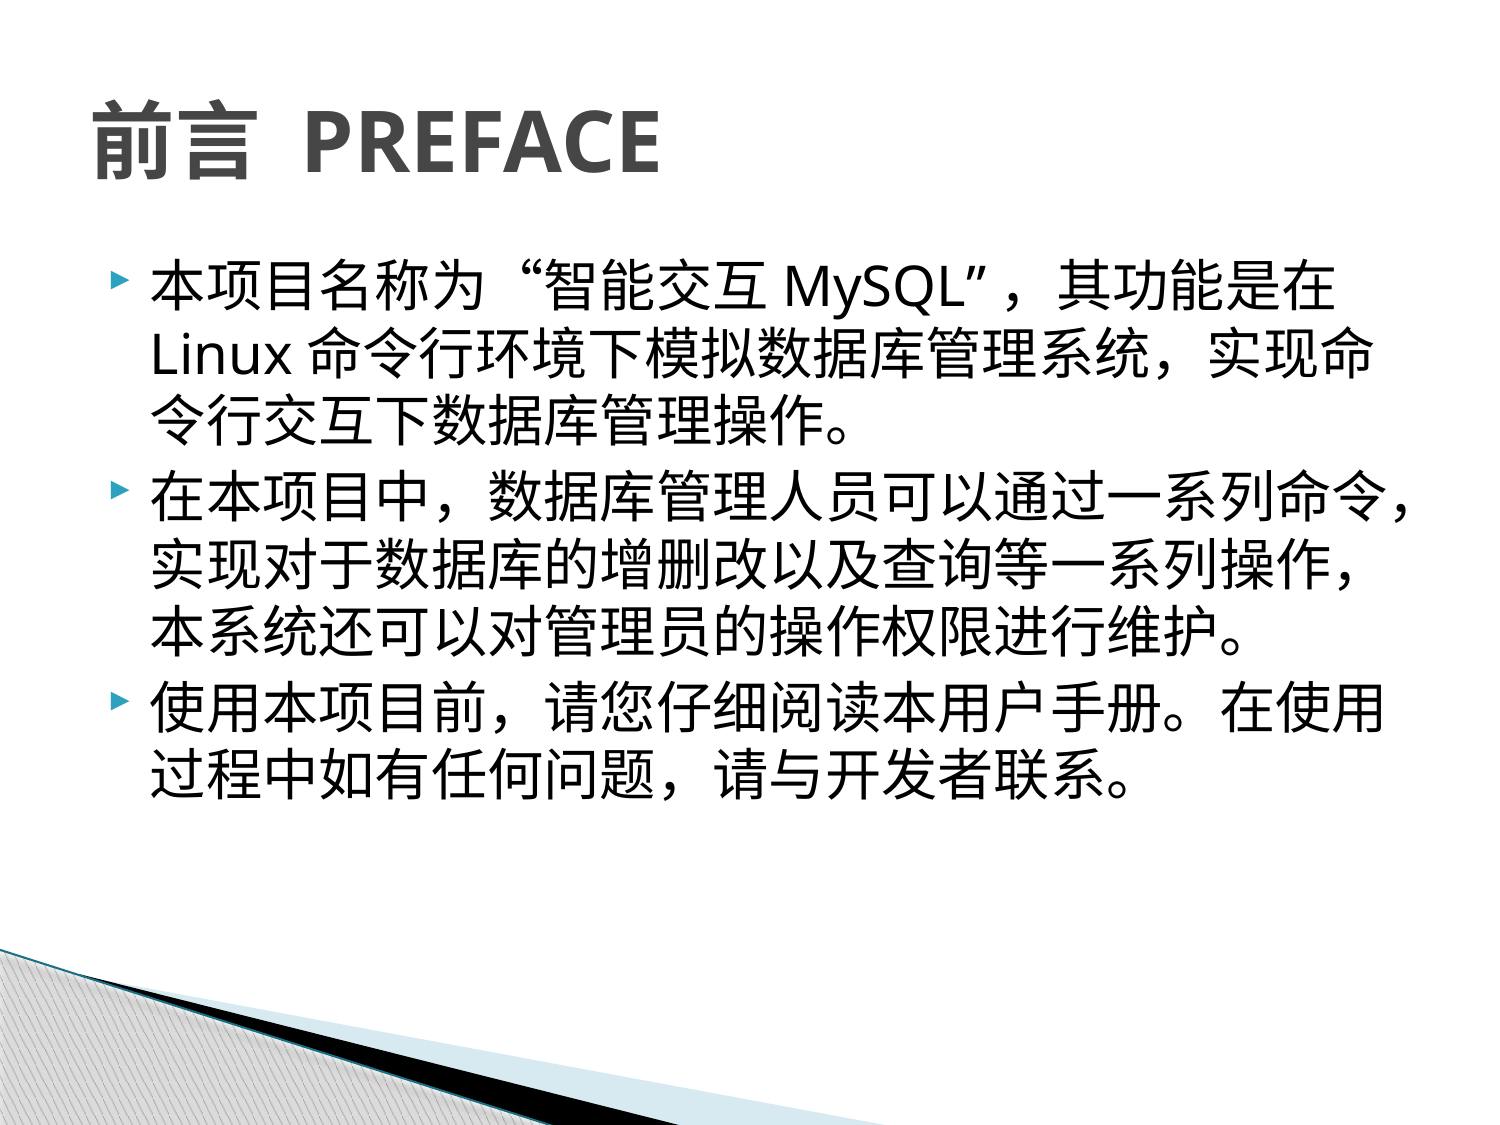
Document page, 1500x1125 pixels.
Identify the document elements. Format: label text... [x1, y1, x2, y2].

title 前言 PREFACE [75, 45, 1425, 233]
list 本项目名称为“智能交互MySQL”，其功能是在Linux命令行环境下模拟数据库管理系统，实现命令行交互下数据库管理操作。 在本项目中，数据库管理人员可以通过一系列命令，实现对于数据库的增删改以及查询等一系列操作，本系统还可以对管理员的操作权限进行维护。 使用本项目前，请您仔细阅读本用户手册。在使用过程中如有任何问题，请与开发者联系。 [75, 243, 1425, 986]
